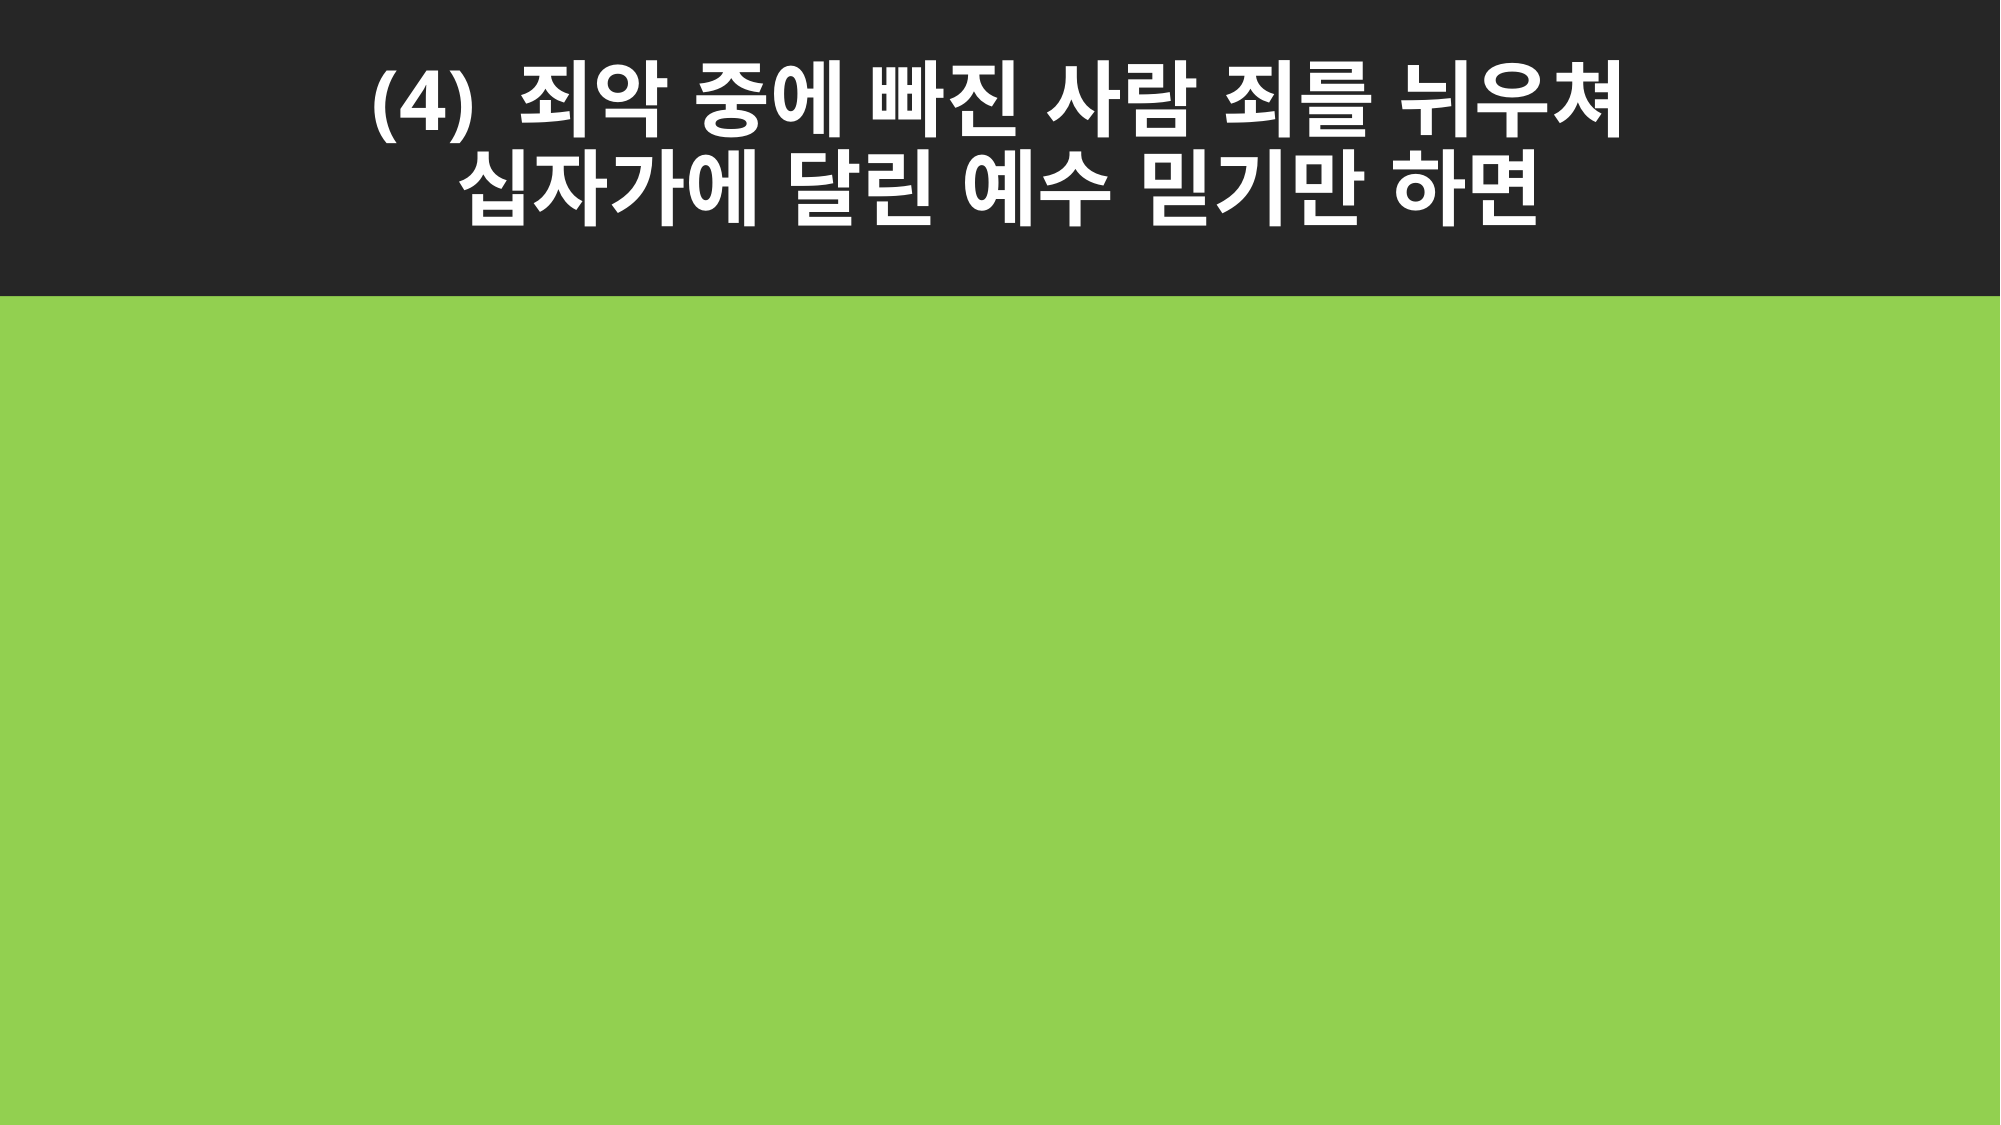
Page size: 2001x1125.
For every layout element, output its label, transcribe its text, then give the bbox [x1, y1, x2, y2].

title (4) 죄악 중에 빠진 사람 죄를 뉘우쳐 십자가에 달린 예수 믿기만 하면 [0, 0, 2000, 297]
